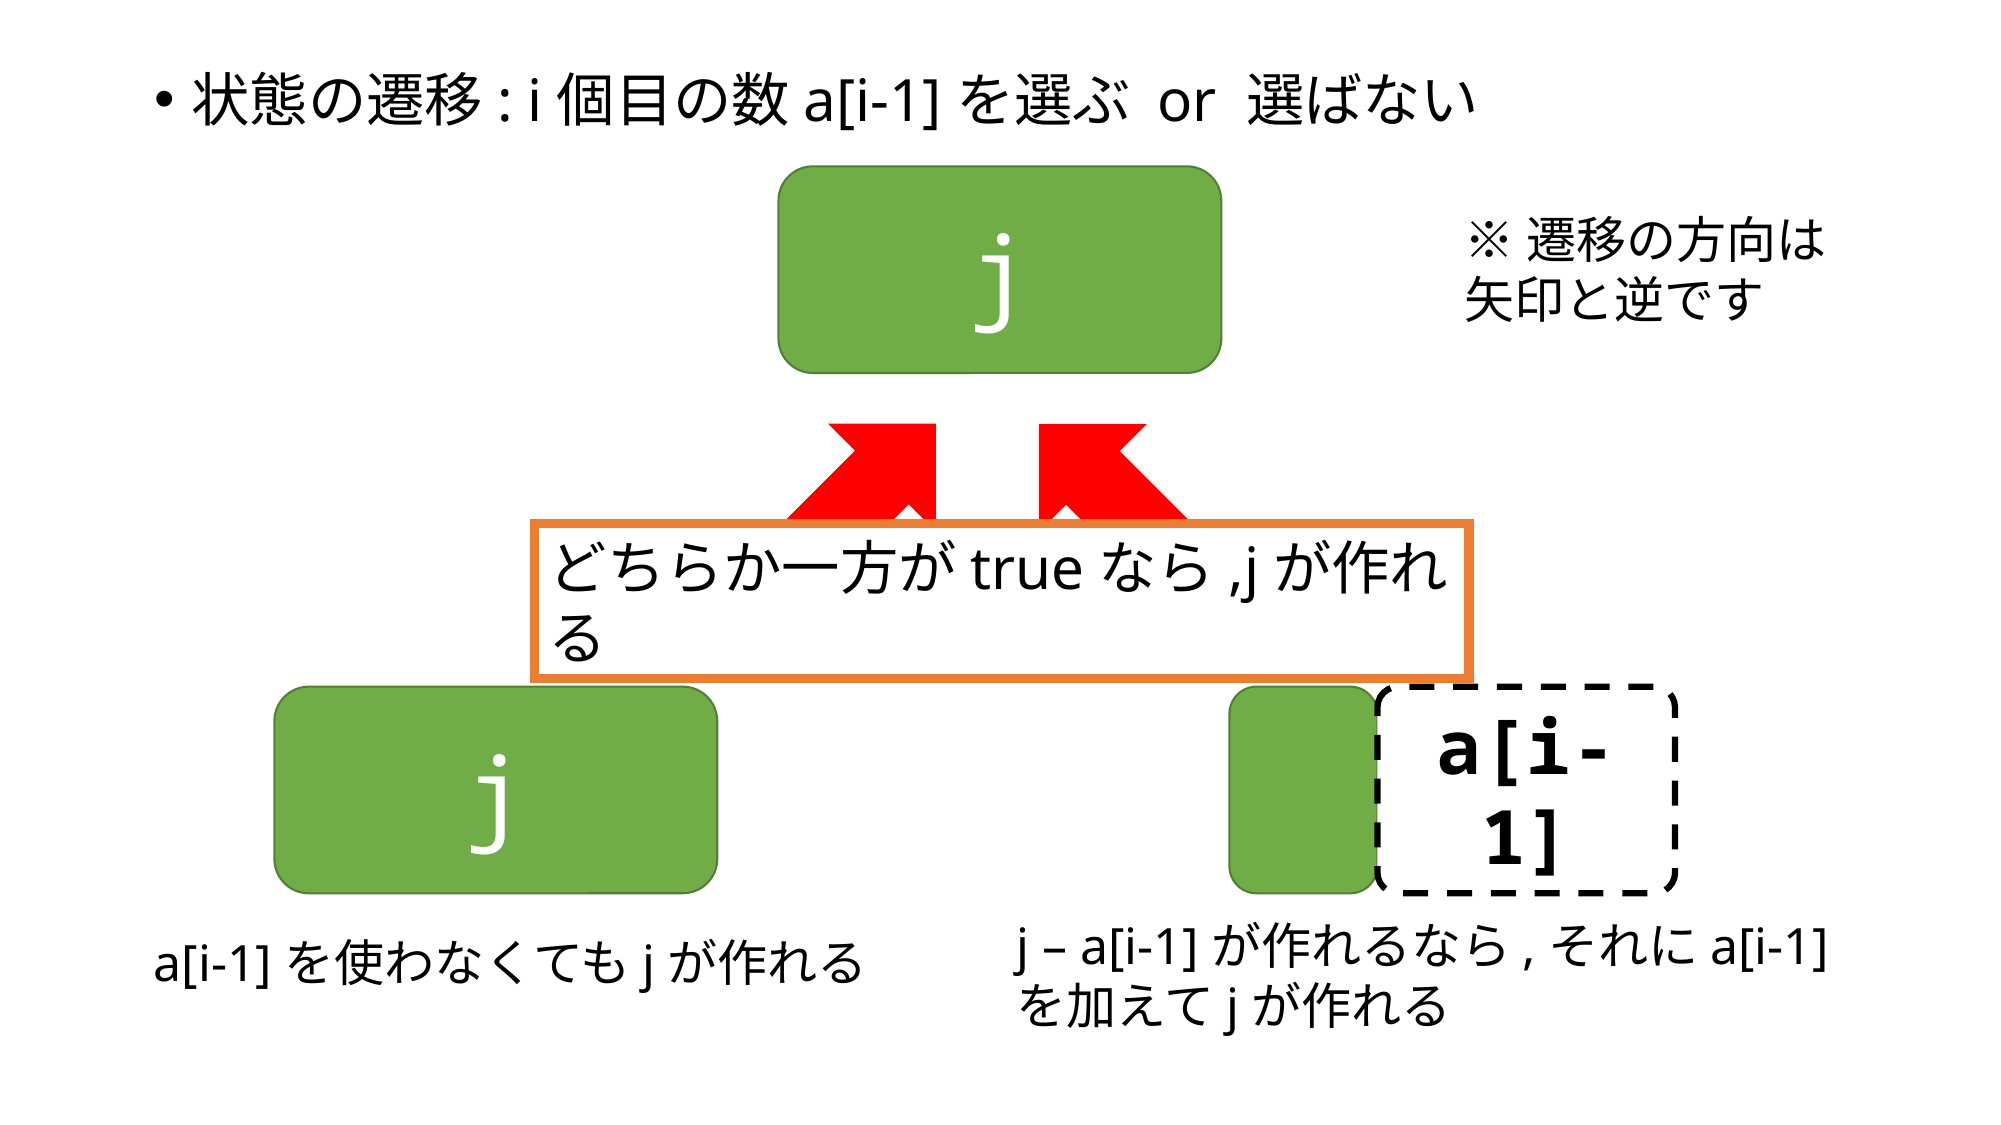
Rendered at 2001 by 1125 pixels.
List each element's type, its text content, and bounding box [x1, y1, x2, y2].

text_box [1228, 685, 1377, 895]
text_box j – a[i-1]が作れるなら,それにa[i-1]を加えてjが作れる [1001, 907, 1865, 1042]
text_box ※遷移の方向は矢印と逆です [1449, 201, 1865, 337]
text_box a[i-1] [1376, 685, 1677, 895]
text_box a[i-1]を使わなくてもjが作れる [139, 923, 933, 999]
text_box どちらか一方がtrueなら,jが作れる [533, 523, 1470, 679]
text_box j [777, 165, 1223, 375]
text_box [782, 423, 936, 523]
list 状態の遷移: i個目の数a[i-1]を選ぶ or 選ばない [139, 63, 1865, 153]
text_box j [273, 685, 719, 895]
text_box [1038, 424, 1192, 523]
